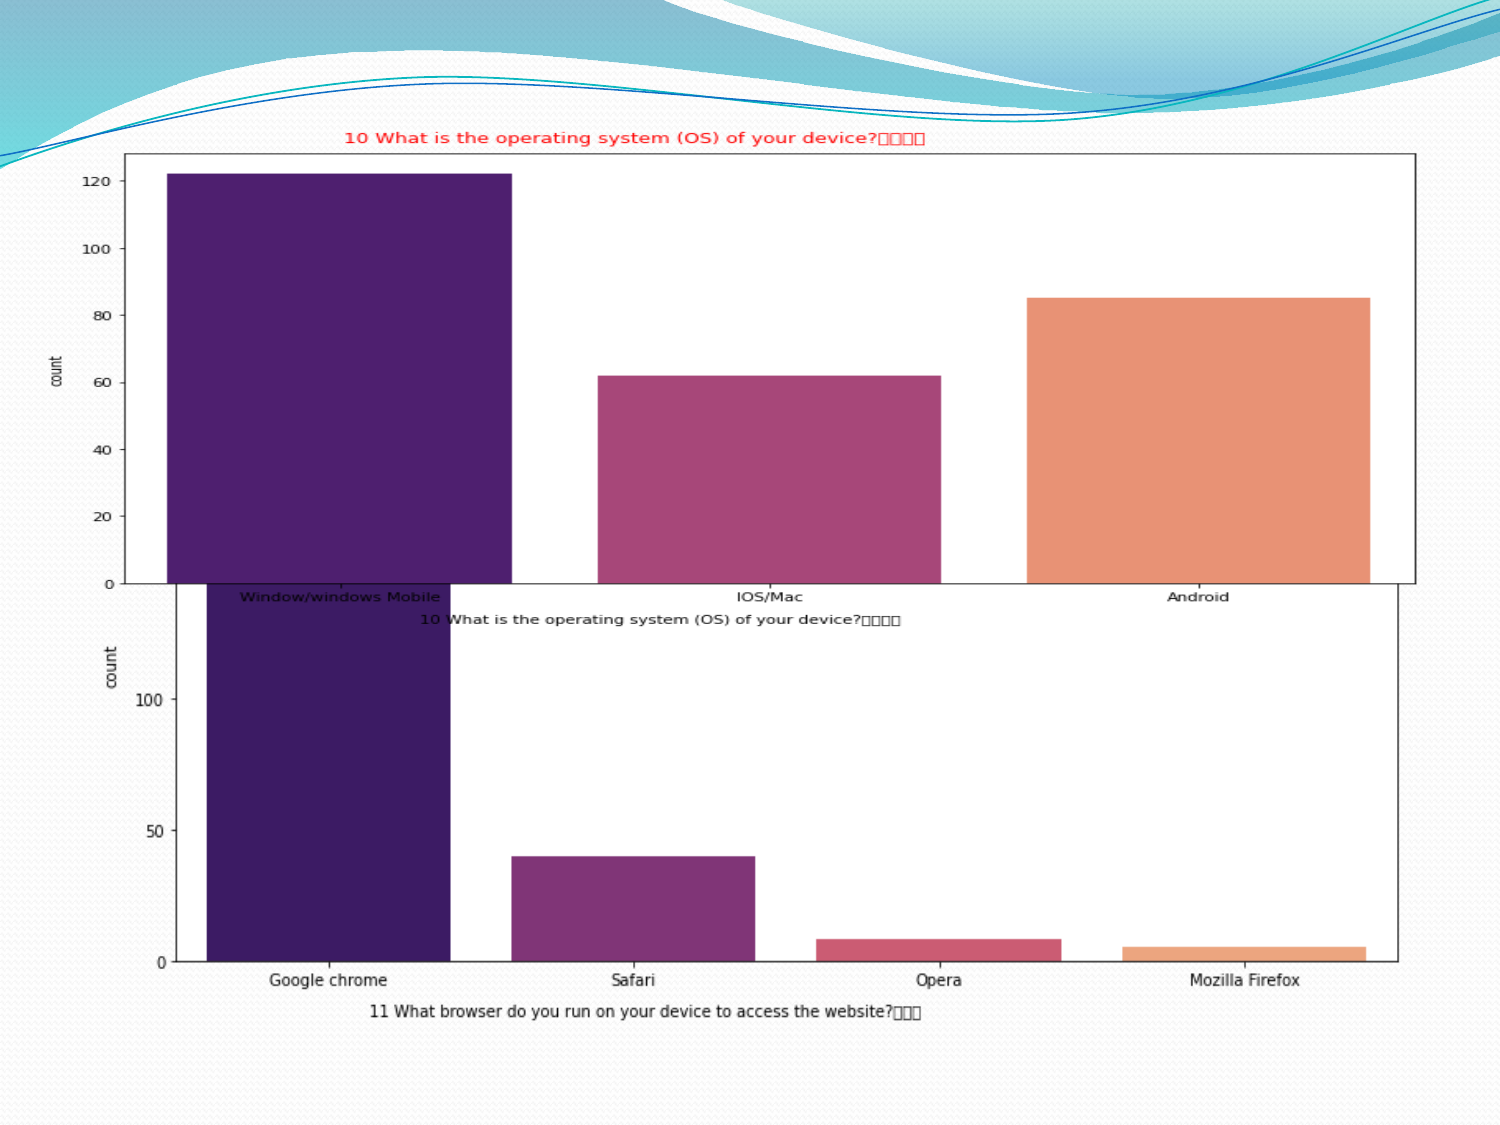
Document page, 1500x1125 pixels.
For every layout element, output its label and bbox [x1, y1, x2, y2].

list [92, 645, 1408, 1030]
picture [37, 124, 1426, 633]
